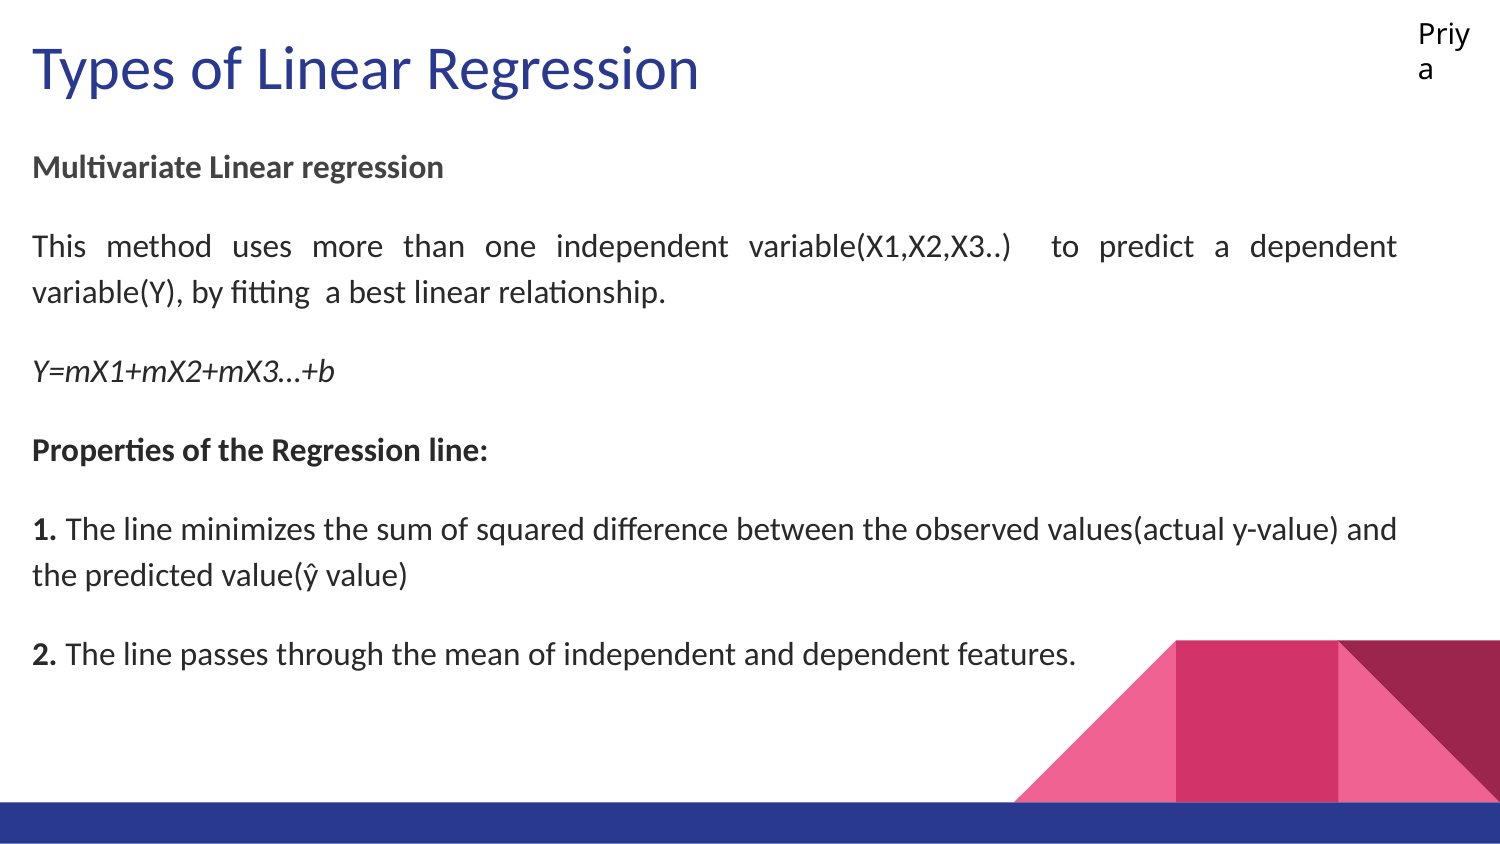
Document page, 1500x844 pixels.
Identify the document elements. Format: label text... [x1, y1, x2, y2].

text_box Priya [1402, 0, 1500, 43]
list Multivariate Linear regression This method uses more than one independent variable(X1,X2,X3..) to predict a dependent variable(Y), by fitting a best linear relationship. Y=mX1+mX2+mX3…+b Properties of the Regression line: 1. The line minimizes the sum of squared difference between the observed values(actual y-value) and the predicted value(ŷ value) 2. The line passes through the mean of independent and dependent features. [17, 123, 1415, 684]
title Types of Linear Regression [17, 11, 1415, 112]
